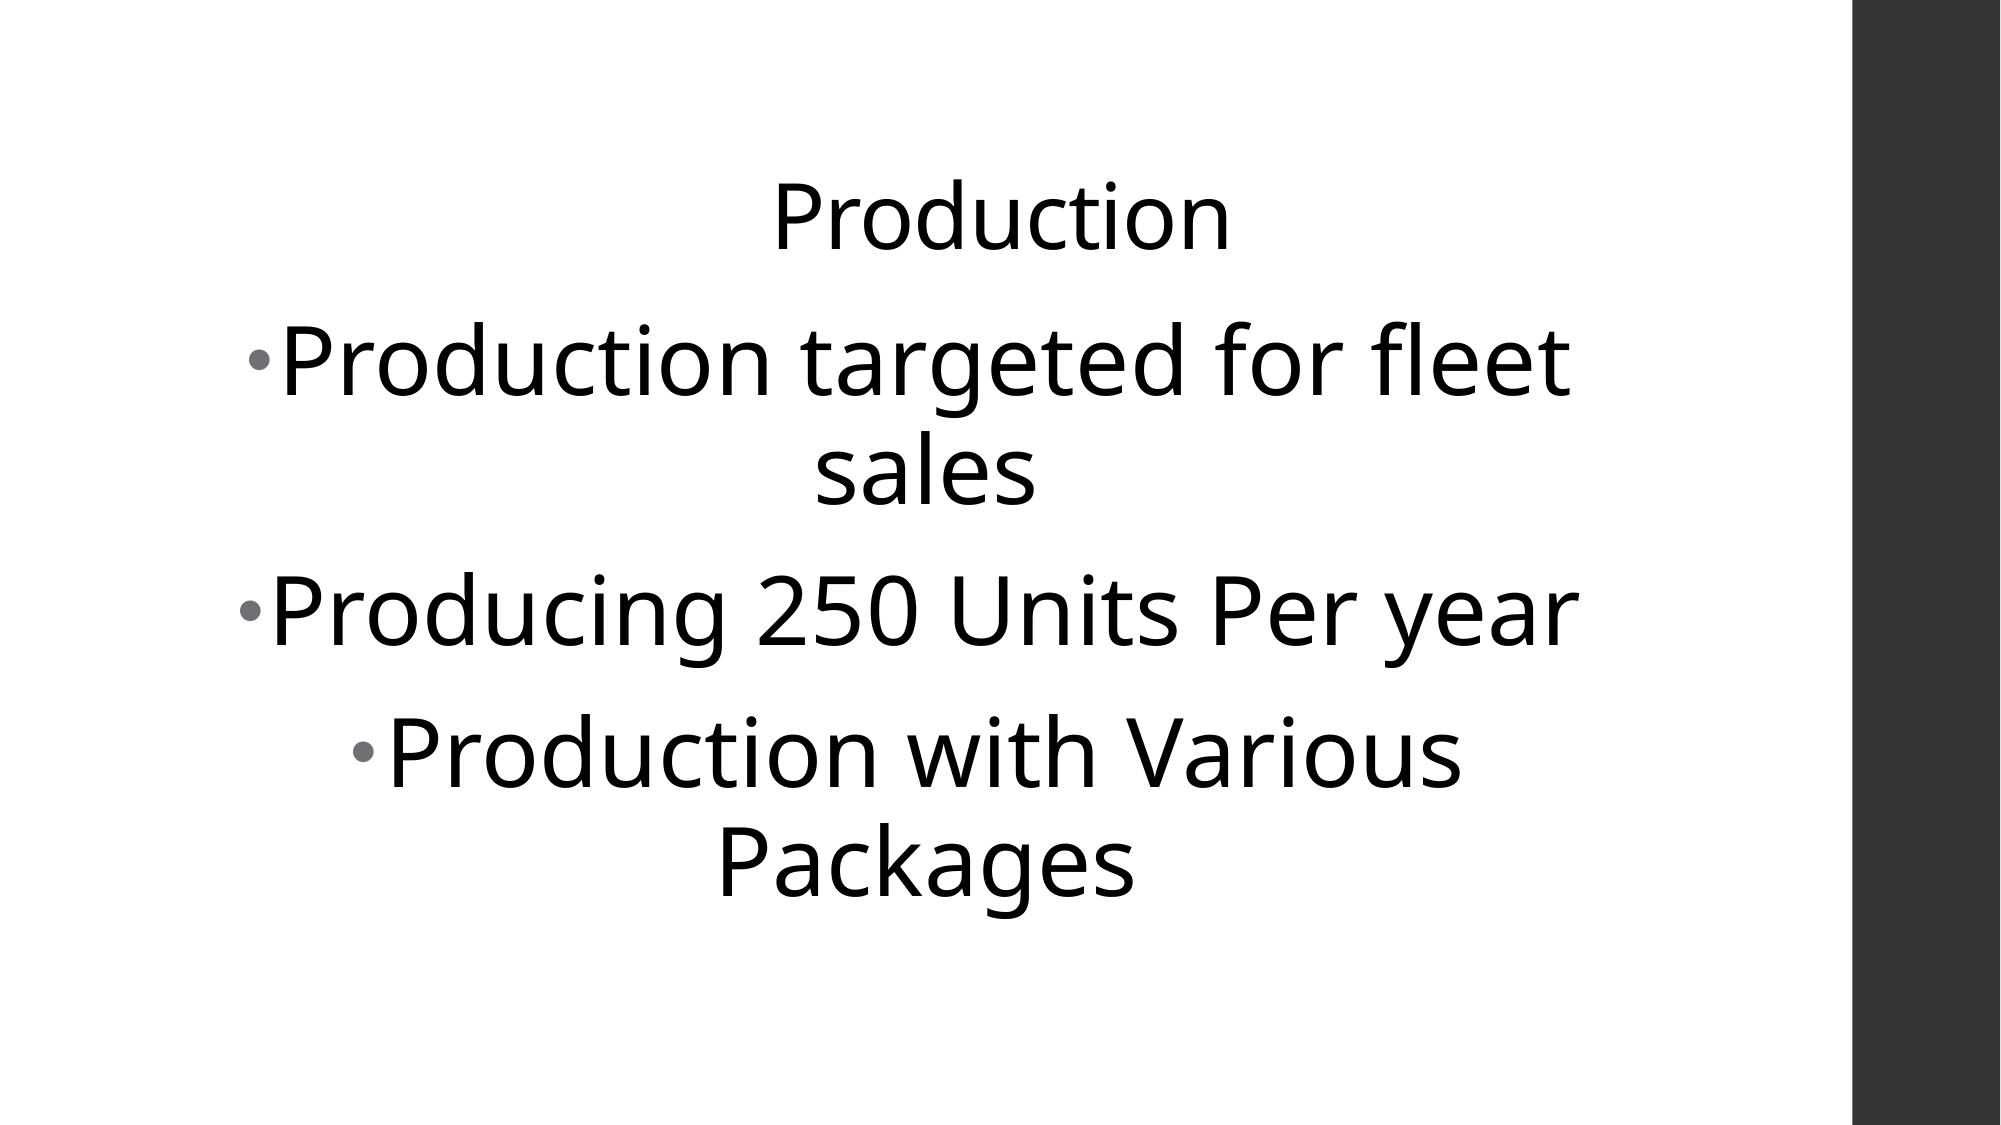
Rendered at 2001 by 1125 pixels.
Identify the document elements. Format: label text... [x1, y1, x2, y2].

list Production targeted for fleet sales Producing 250 Units Per year Production with Various Packages [206, 299, 1617, 1014]
title Production [206, 60, 1797, 278]
